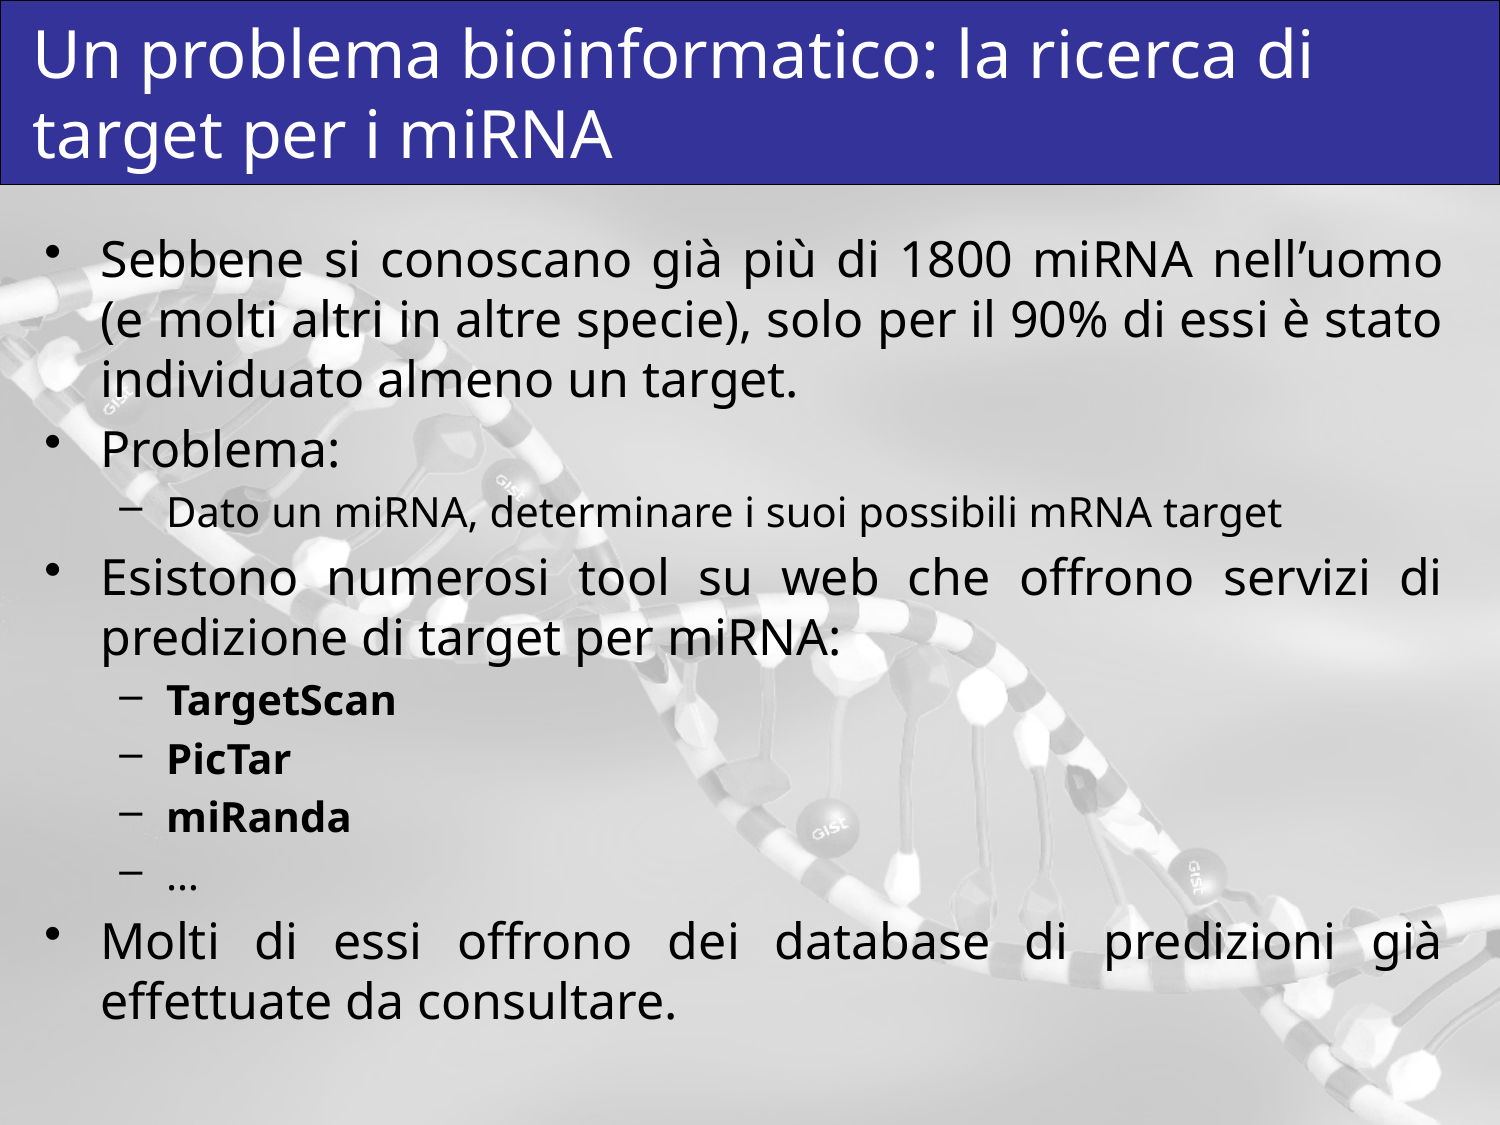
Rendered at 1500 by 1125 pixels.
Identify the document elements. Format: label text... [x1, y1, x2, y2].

title Un problema bioinformatico: la ricerca di target per i miRNA [17, 0, 1483, 185]
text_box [674, 544, 826, 581]
list Sebbene si conoscano già più di 1800 miRNA nell’uomo (e molti altri in altre specie), solo per il 90% di essi è stato individuato almeno un target. Problema: Dato un miRNA, determinare i suoi possibili mRNA target Esistono numerosi tool su web che offrono servizi di predizione di target per miRNA: TargetScan PicTar miRanda … Molti di essi offrono dei database di predizioni già effettuate da consultare. [29, 220, 1459, 1094]
